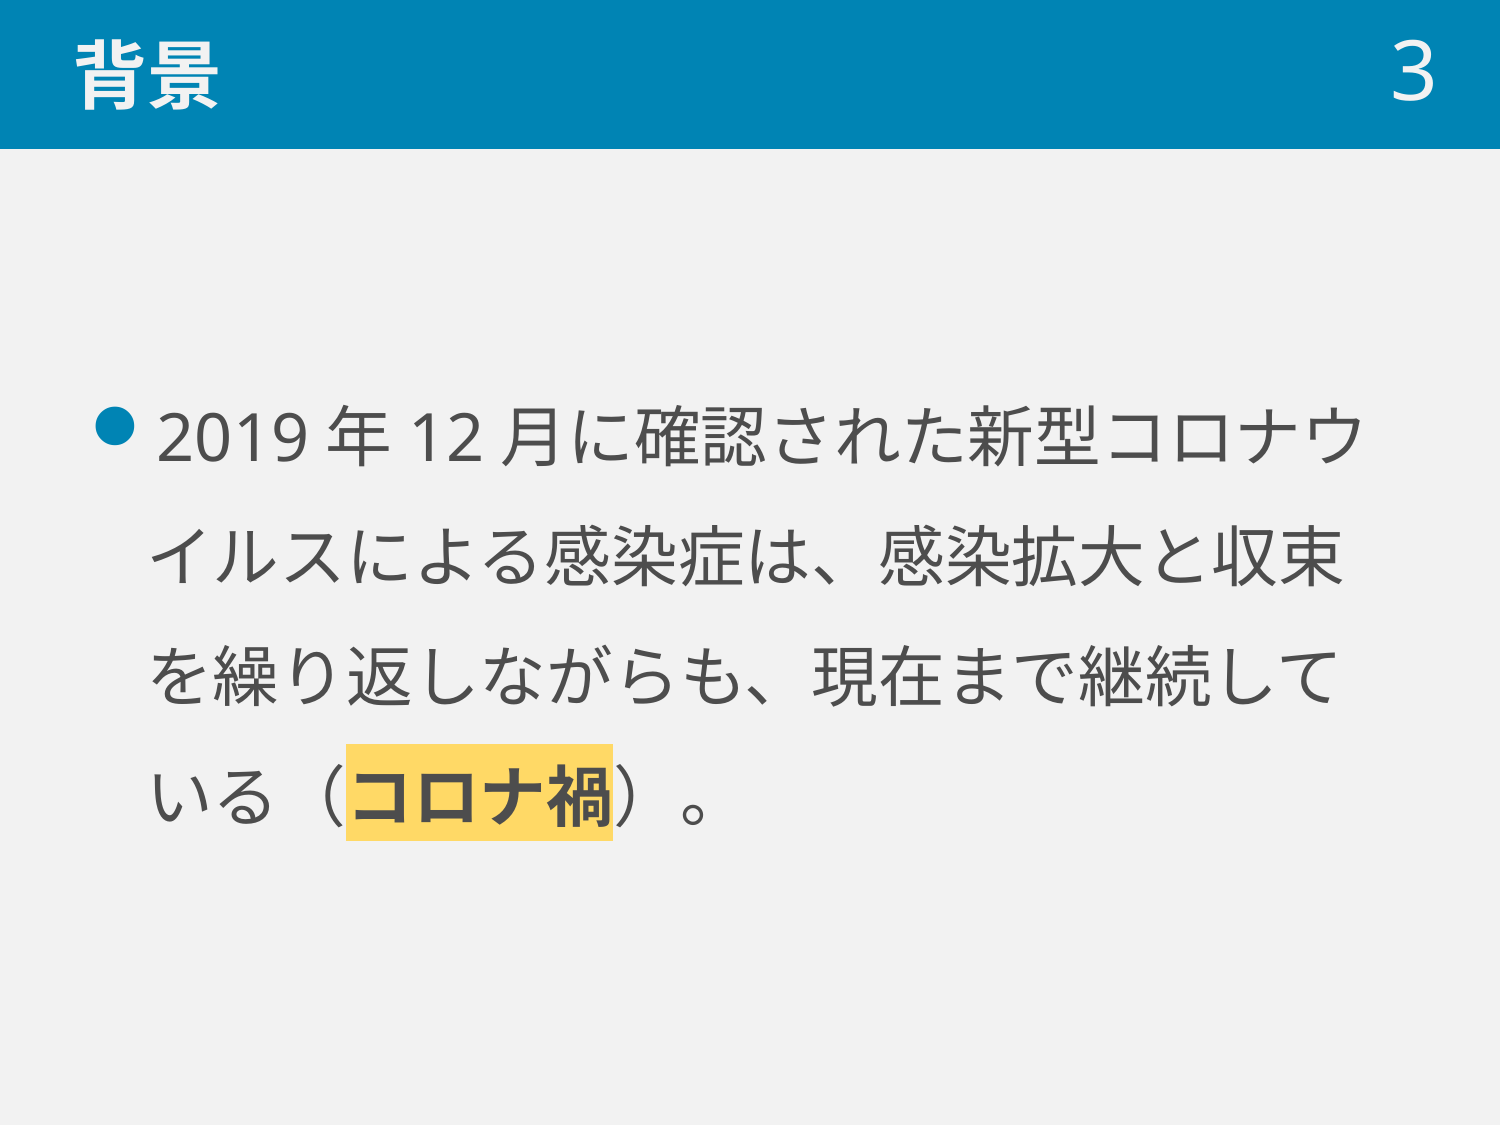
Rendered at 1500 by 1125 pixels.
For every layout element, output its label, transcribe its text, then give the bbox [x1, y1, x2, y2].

slide_number 3 [1162, 26, 1454, 121]
list 2019年12月に確認された新型コロナウイルスによる感染症は、感染拡大と収束を繰り返しながらも、現在まで継続している（コロナ禍）。 [75, 184, 1425, 1005]
title 背景 [0, 0, 1500, 149]
